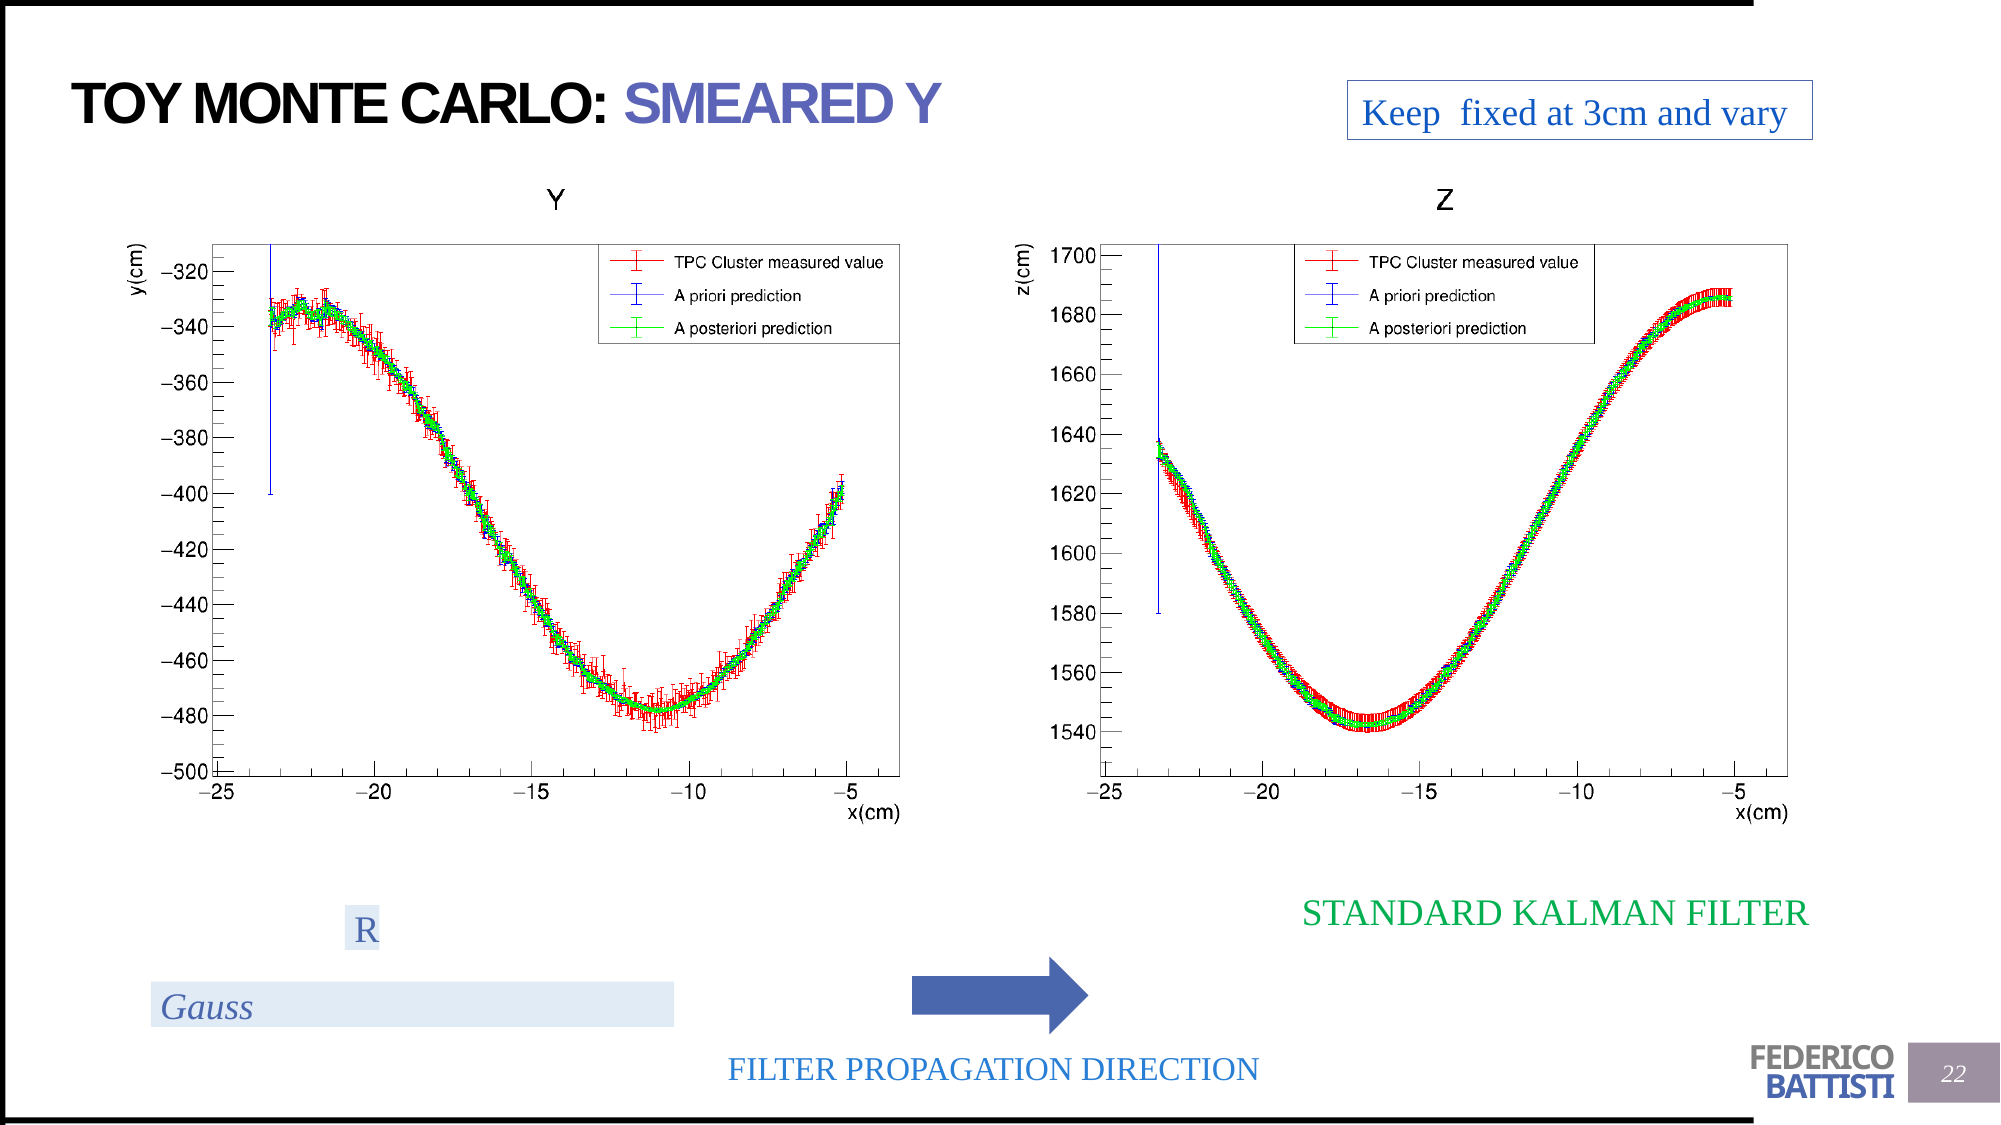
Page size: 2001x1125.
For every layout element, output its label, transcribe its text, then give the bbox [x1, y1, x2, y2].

title Toy monte carlo: SMEARED Y [70, 67, 1781, 142]
picture [1015, 177, 1873, 843]
text_box [912, 956, 1089, 1035]
picture [126, 177, 985, 843]
text_box STANDARD KALMAN FILTER [1287, 880, 1873, 941]
slide_number 22 [1931, 1050, 1977, 1096]
text_box FILTER PROPAGATION DIRECTION [712, 1039, 1287, 1095]
